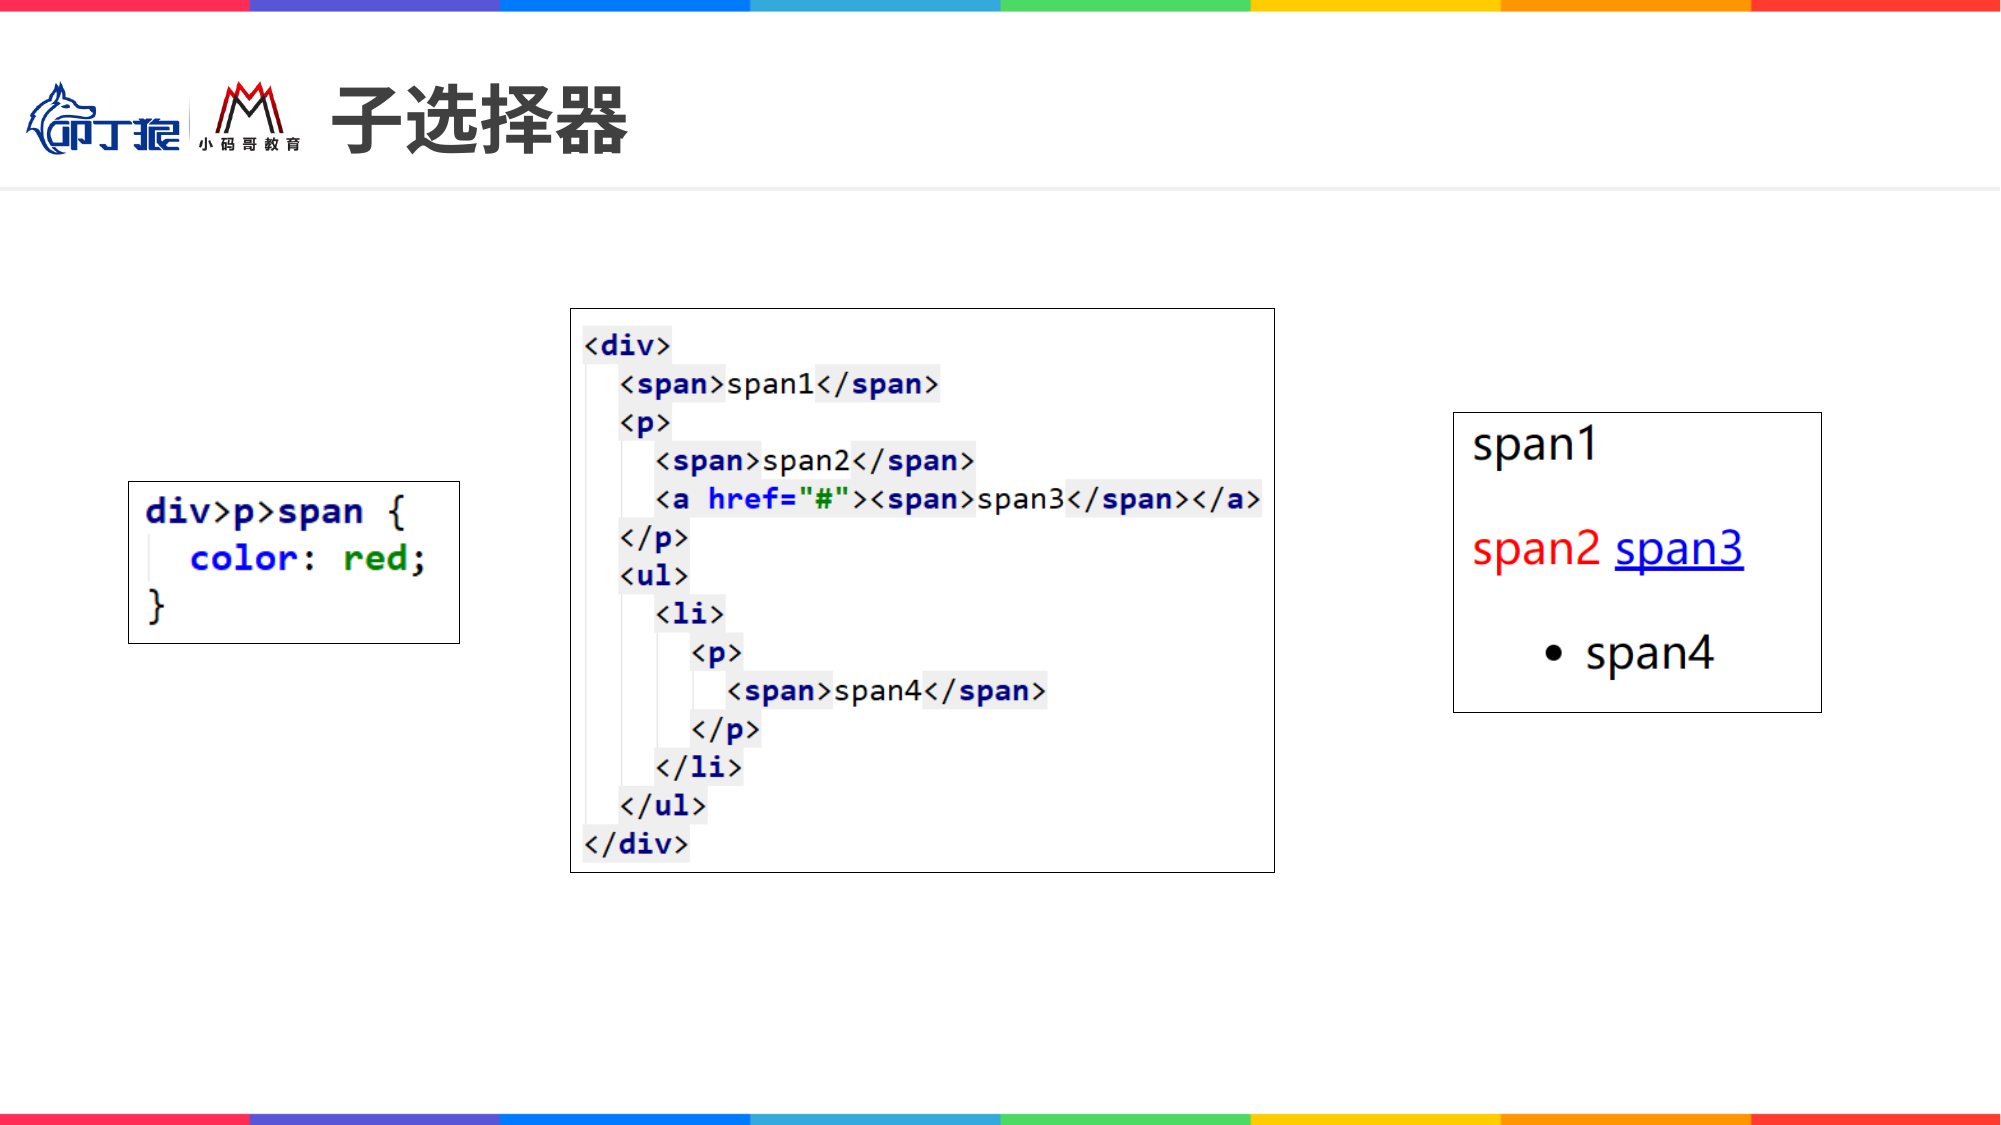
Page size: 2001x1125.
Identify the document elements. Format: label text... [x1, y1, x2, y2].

picture [0, 0, 2001, 1125]
title 子选择器 [314, 64, 1968, 182]
